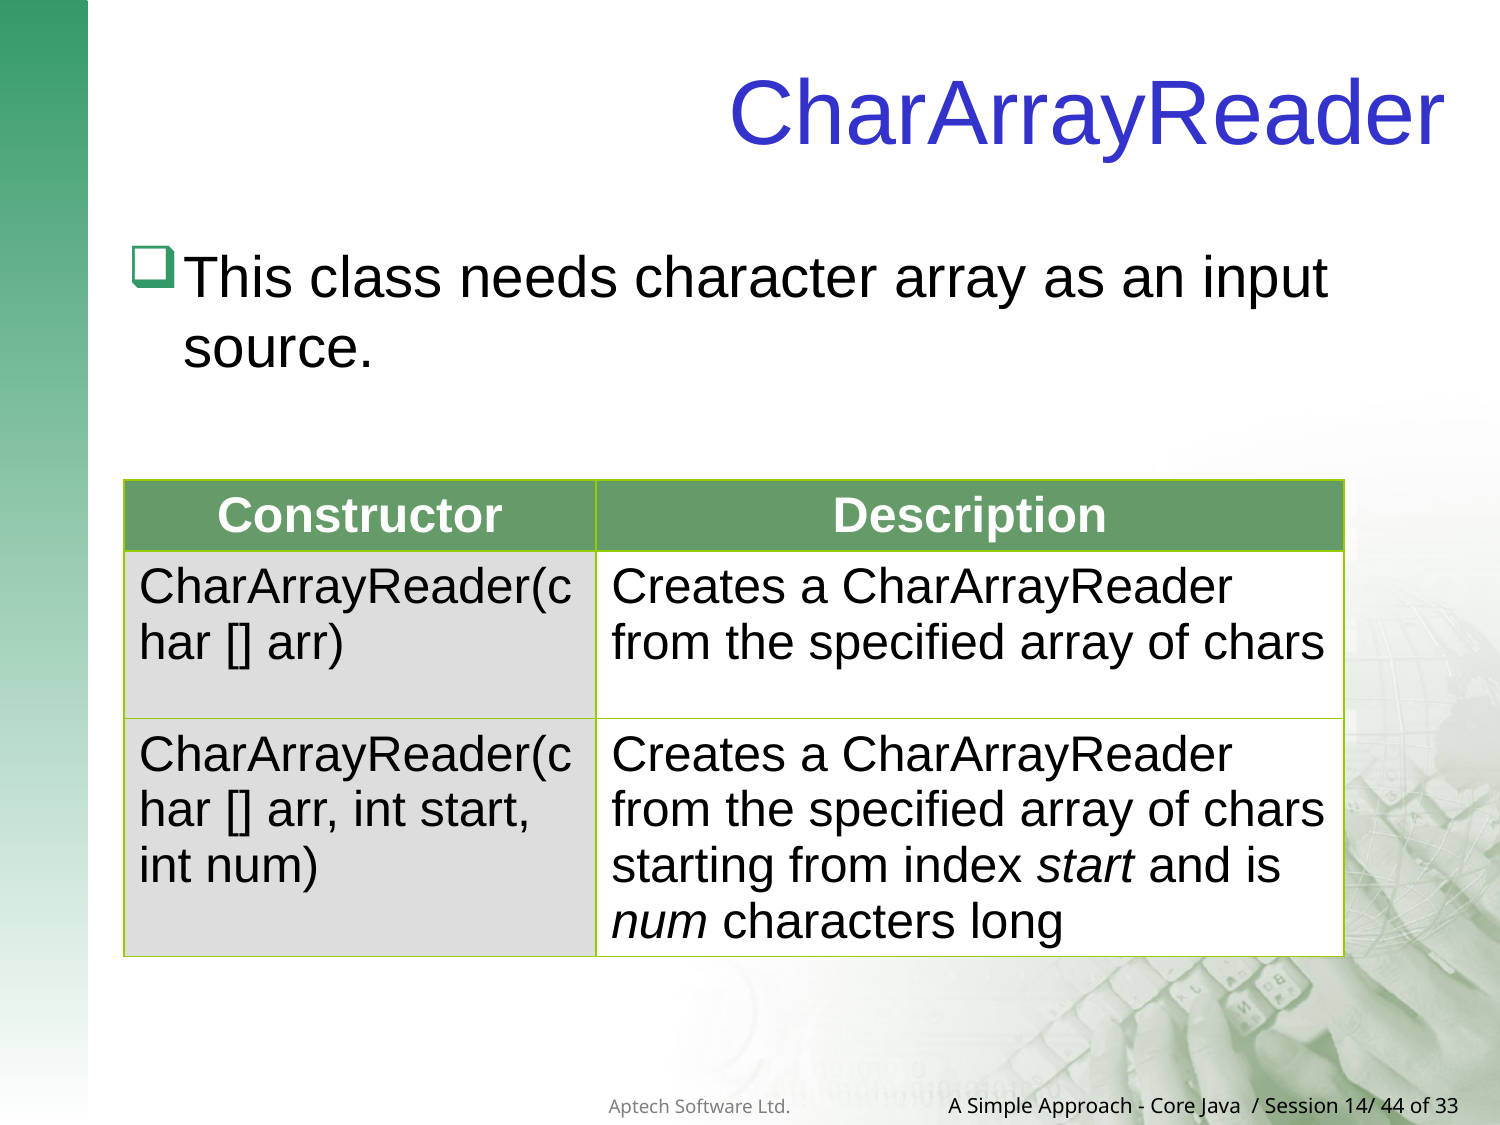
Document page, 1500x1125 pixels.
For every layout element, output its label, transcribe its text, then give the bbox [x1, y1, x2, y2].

table_header Constructor [125, 481, 595, 550]
list This class needs character array as an input source. [112, 231, 1365, 362]
table_cell Creates a CharArrayReader from the specified array of chars [597, 552, 1343, 718]
title CharArrayReader [112, 42, 1463, 173]
table_cell Creates a CharArrayReader from the specified array of chars starting from index start and is num characters long [597, 719, 1343, 956]
table_cell CharArrayReader(char [] arr, int start, int num) [125, 719, 595, 956]
picture [549, 365, 1500, 1125]
table_header Description [597, 481, 1343, 550]
table_cell CharArrayReader(char [] arr) [125, 552, 595, 718]
